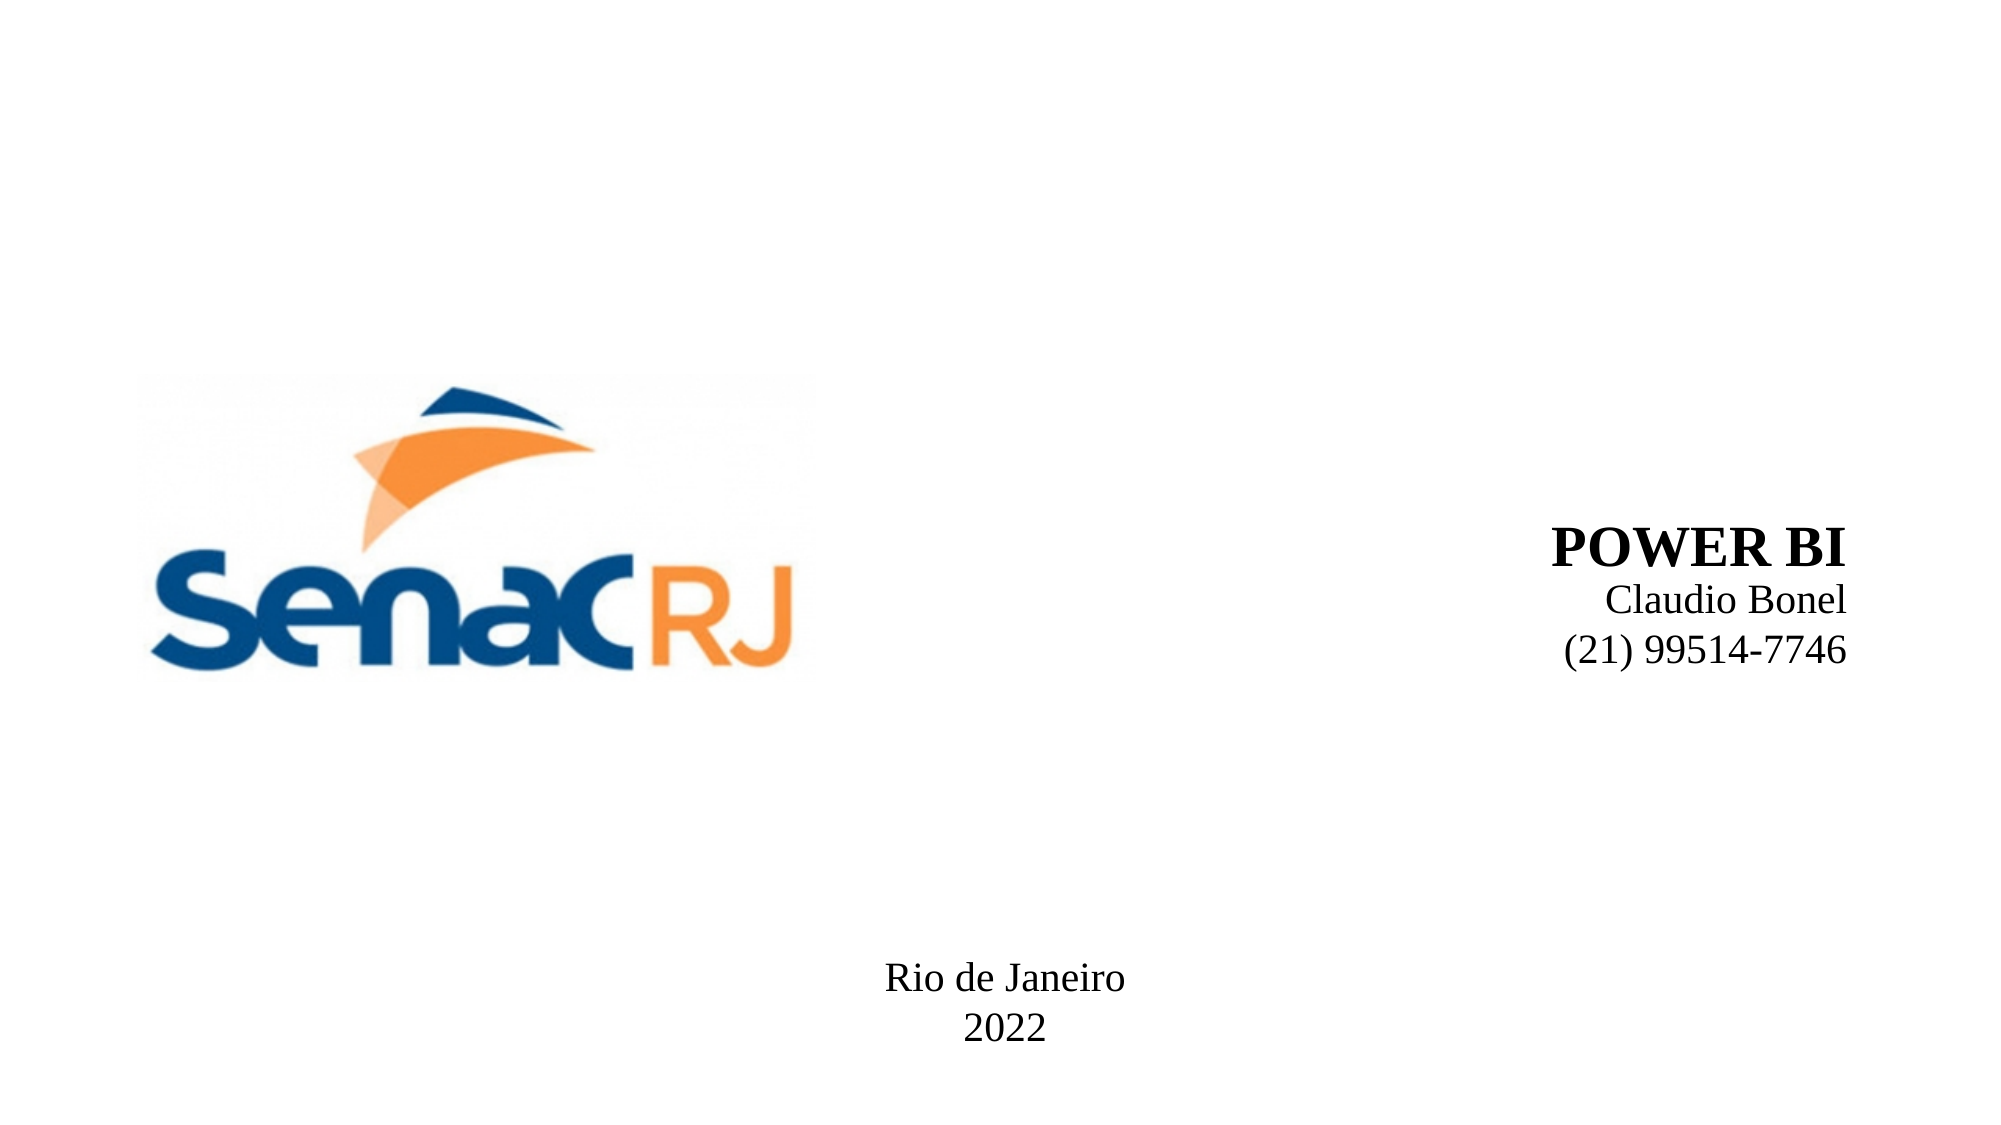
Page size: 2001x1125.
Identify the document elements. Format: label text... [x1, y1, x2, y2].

text_box POWER BI [1028, 500, 1863, 564]
text_box Rio de Janeiro 2022 [10, 942, 2000, 1058]
text_box Claudio Bonel (21) 99514-7746 [1028, 564, 1863, 680]
picture [137, 374, 816, 682]
